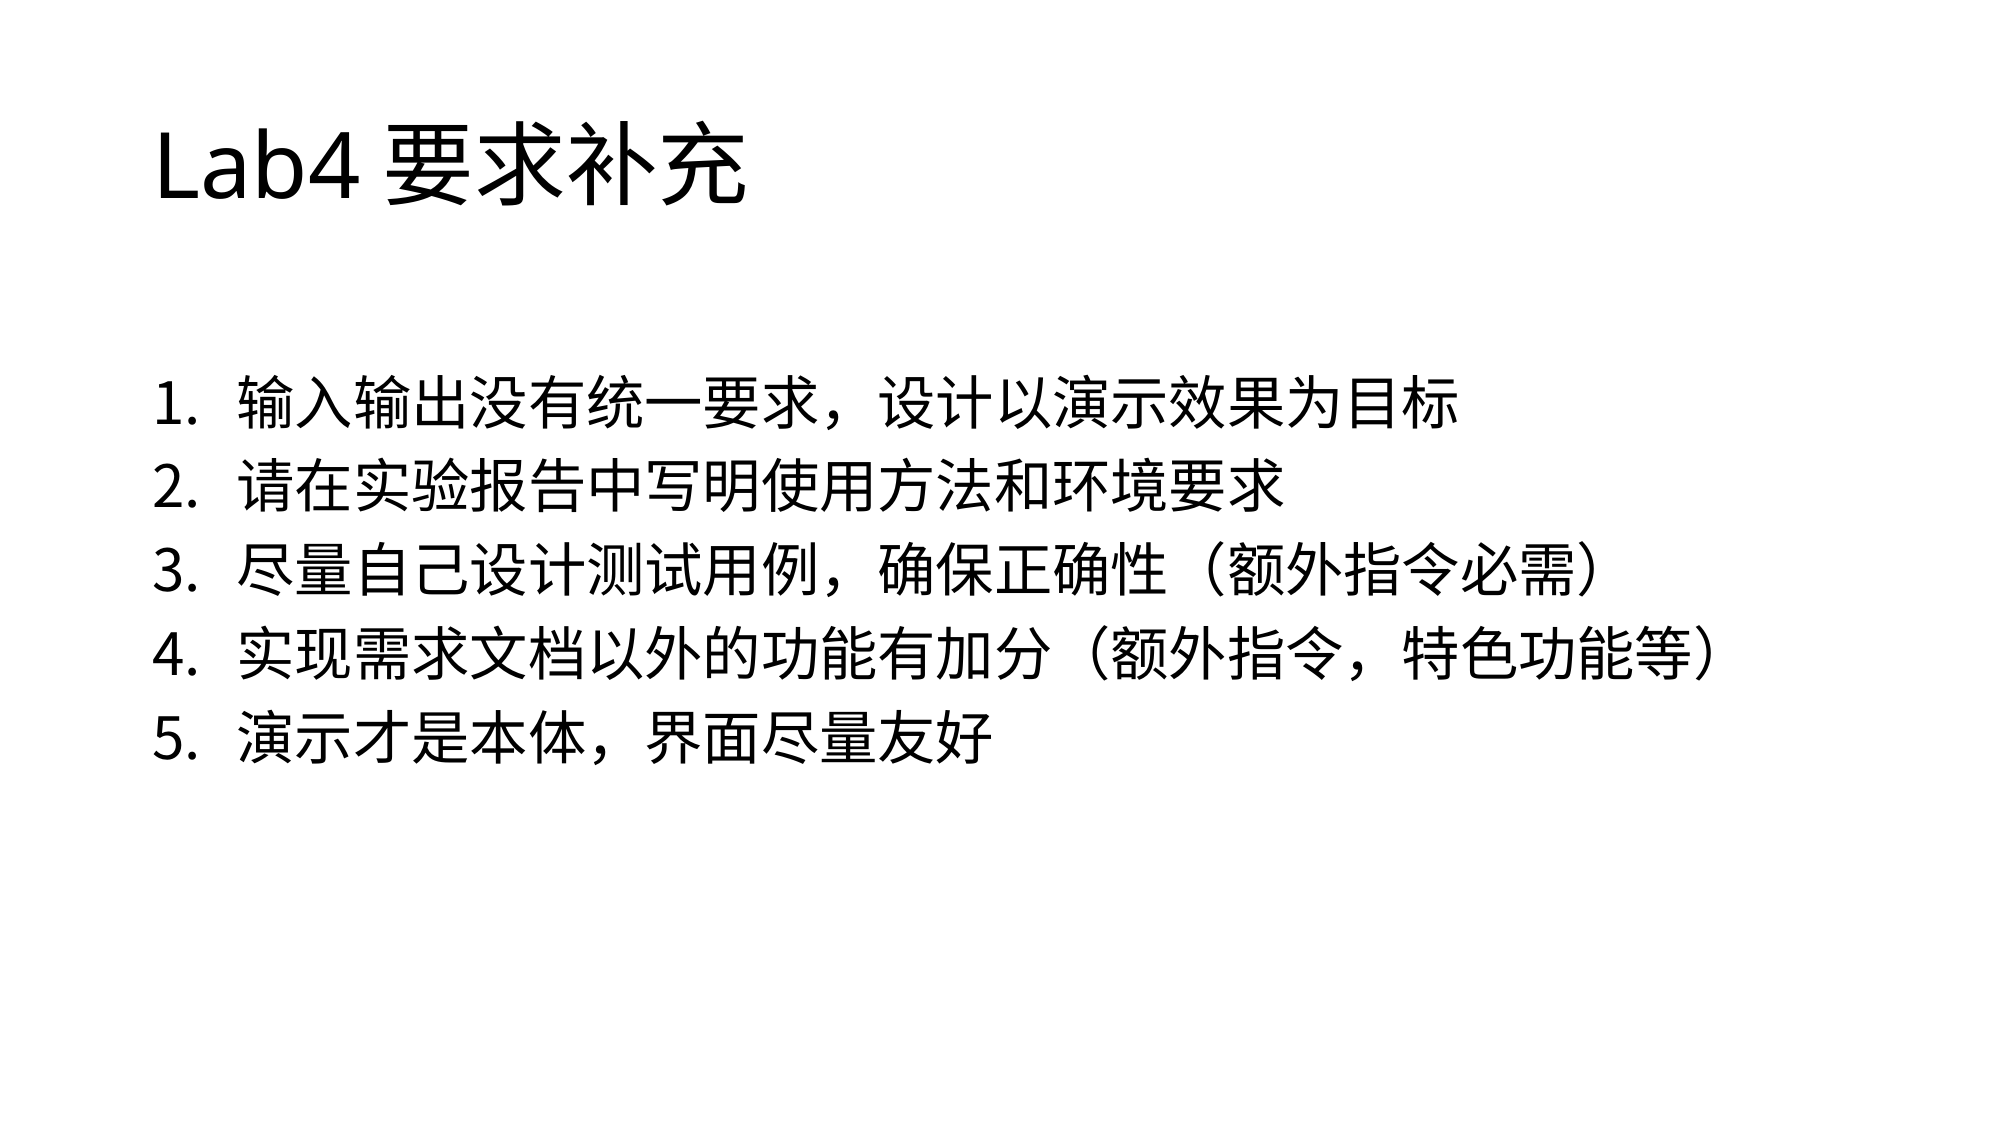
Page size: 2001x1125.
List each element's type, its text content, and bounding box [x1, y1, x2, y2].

list 输入输出没有统一要求，设计以演示效果为目标 请在实验报告中写明使用方法和环境要求 尽量自己设计测试用例，确保正确性（额外指令必需） 实现需求文档以外的功能有加分（额外指令，特色功能等） 演示才是本体，界面尽量友好 [137, 366, 1863, 1081]
title Lab4要求补充 [137, 59, 1863, 278]
